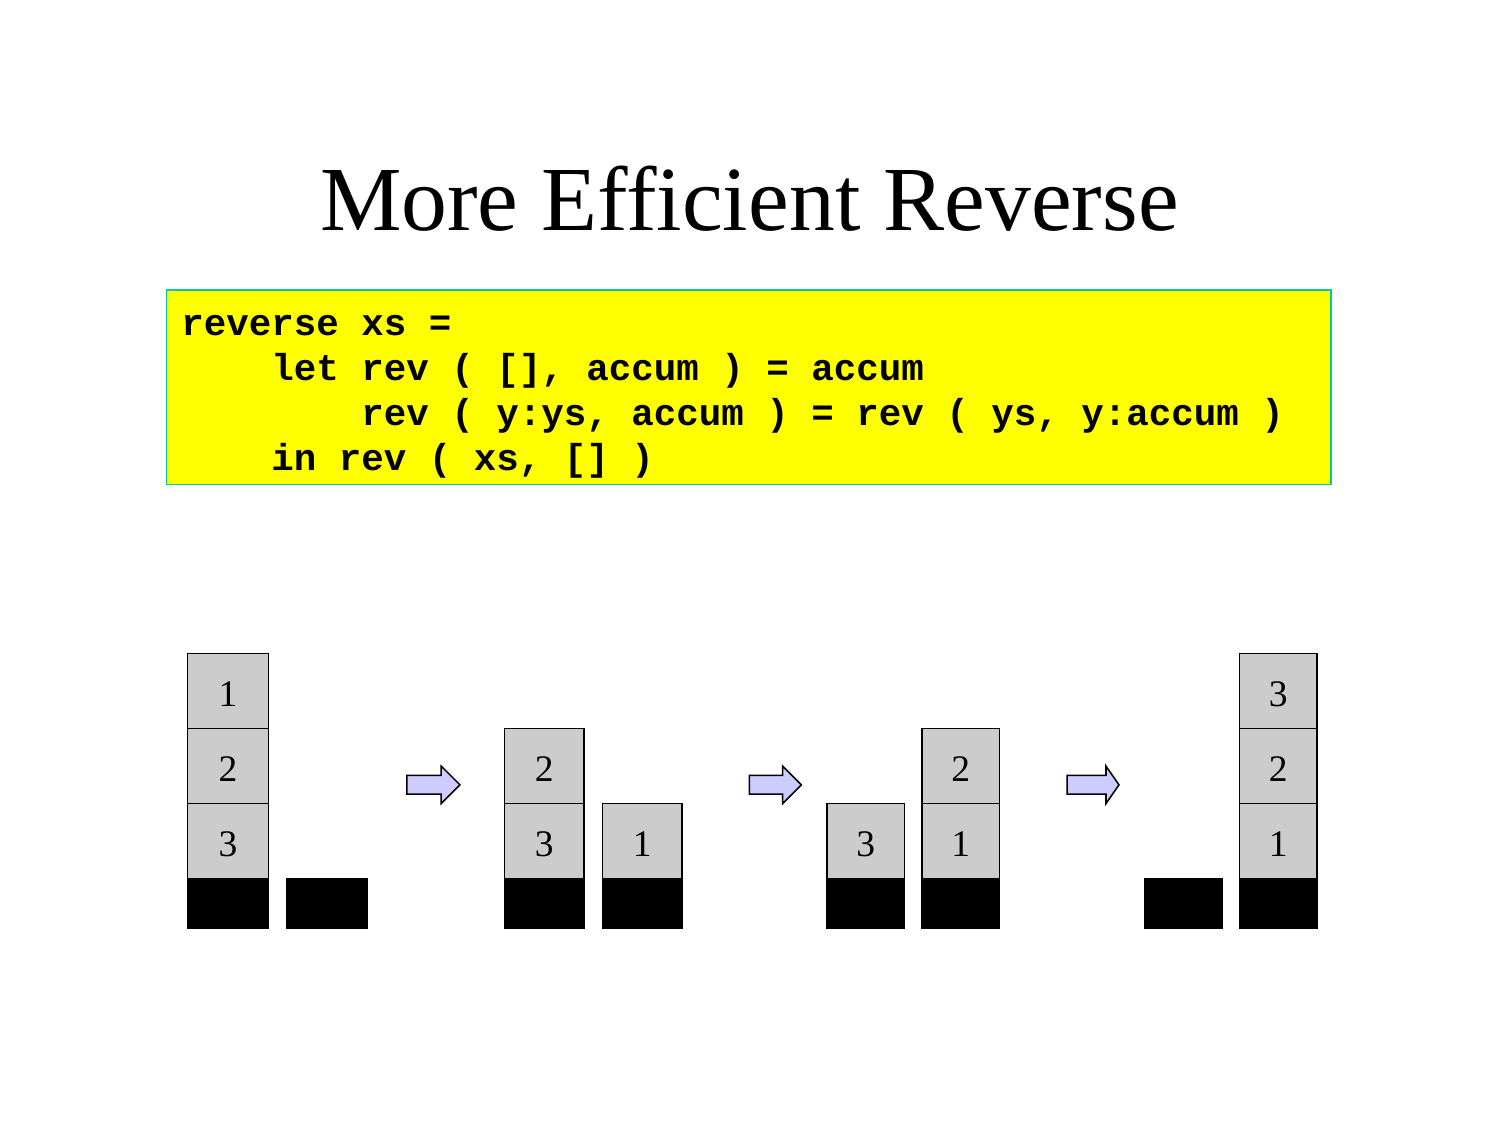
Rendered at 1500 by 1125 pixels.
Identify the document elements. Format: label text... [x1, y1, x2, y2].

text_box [187, 653, 368, 929]
title More Efficient Reverse [112, 99, 1388, 288]
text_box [1066, 653, 1318, 929]
text_box reverse xs = let rev ( [], accum ) = accum rev ( y:ys, accum ) = rev ( ys, y:accum ) in rev ( xs, [] ) [166, 290, 1332, 485]
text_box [749, 728, 1000, 929]
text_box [406, 728, 683, 929]
